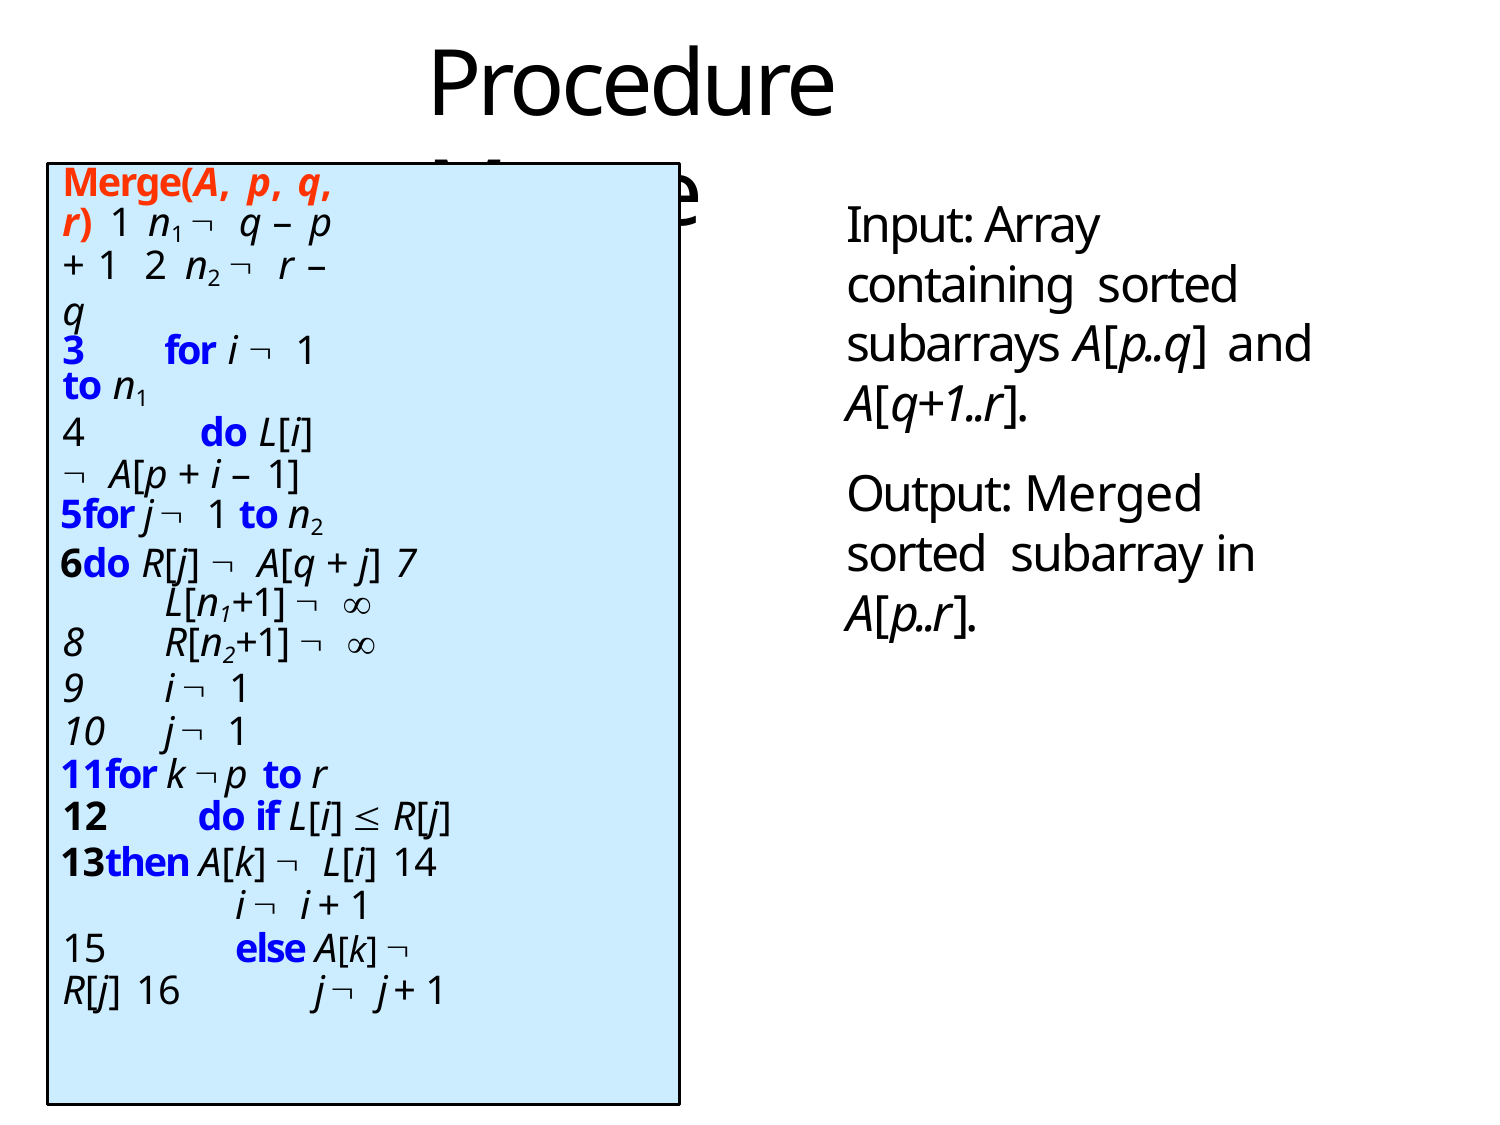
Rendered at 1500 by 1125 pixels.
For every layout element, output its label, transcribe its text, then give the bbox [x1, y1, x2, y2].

text_box Merge(A, p, q, r) 1 n1  q – p + 1 2 n2  r – q 3 for i  1 to n1 4 do L[i]  A[p + i – 1] for j  1 to n2 do R[j]  A[q + j] 7 L[n1+1]   8 R[n2+1]   9 i  1 10 j  1 for k p to r do if L[i]  R[j] then A[k]  L[i] 14 i  i + 1 15 else A[k]  R[j] 16 j  j + 1 [60, 153, 531, 1013]
title Procedure Merge [424, 21, 1076, 244]
text_box [47, 163, 680, 1105]
text_box Input: Array containing sorted subarrays A[p..q] and A[q+1..r]. Output: Merged sorted subarray in A[p..r]. [843, 188, 1333, 642]
